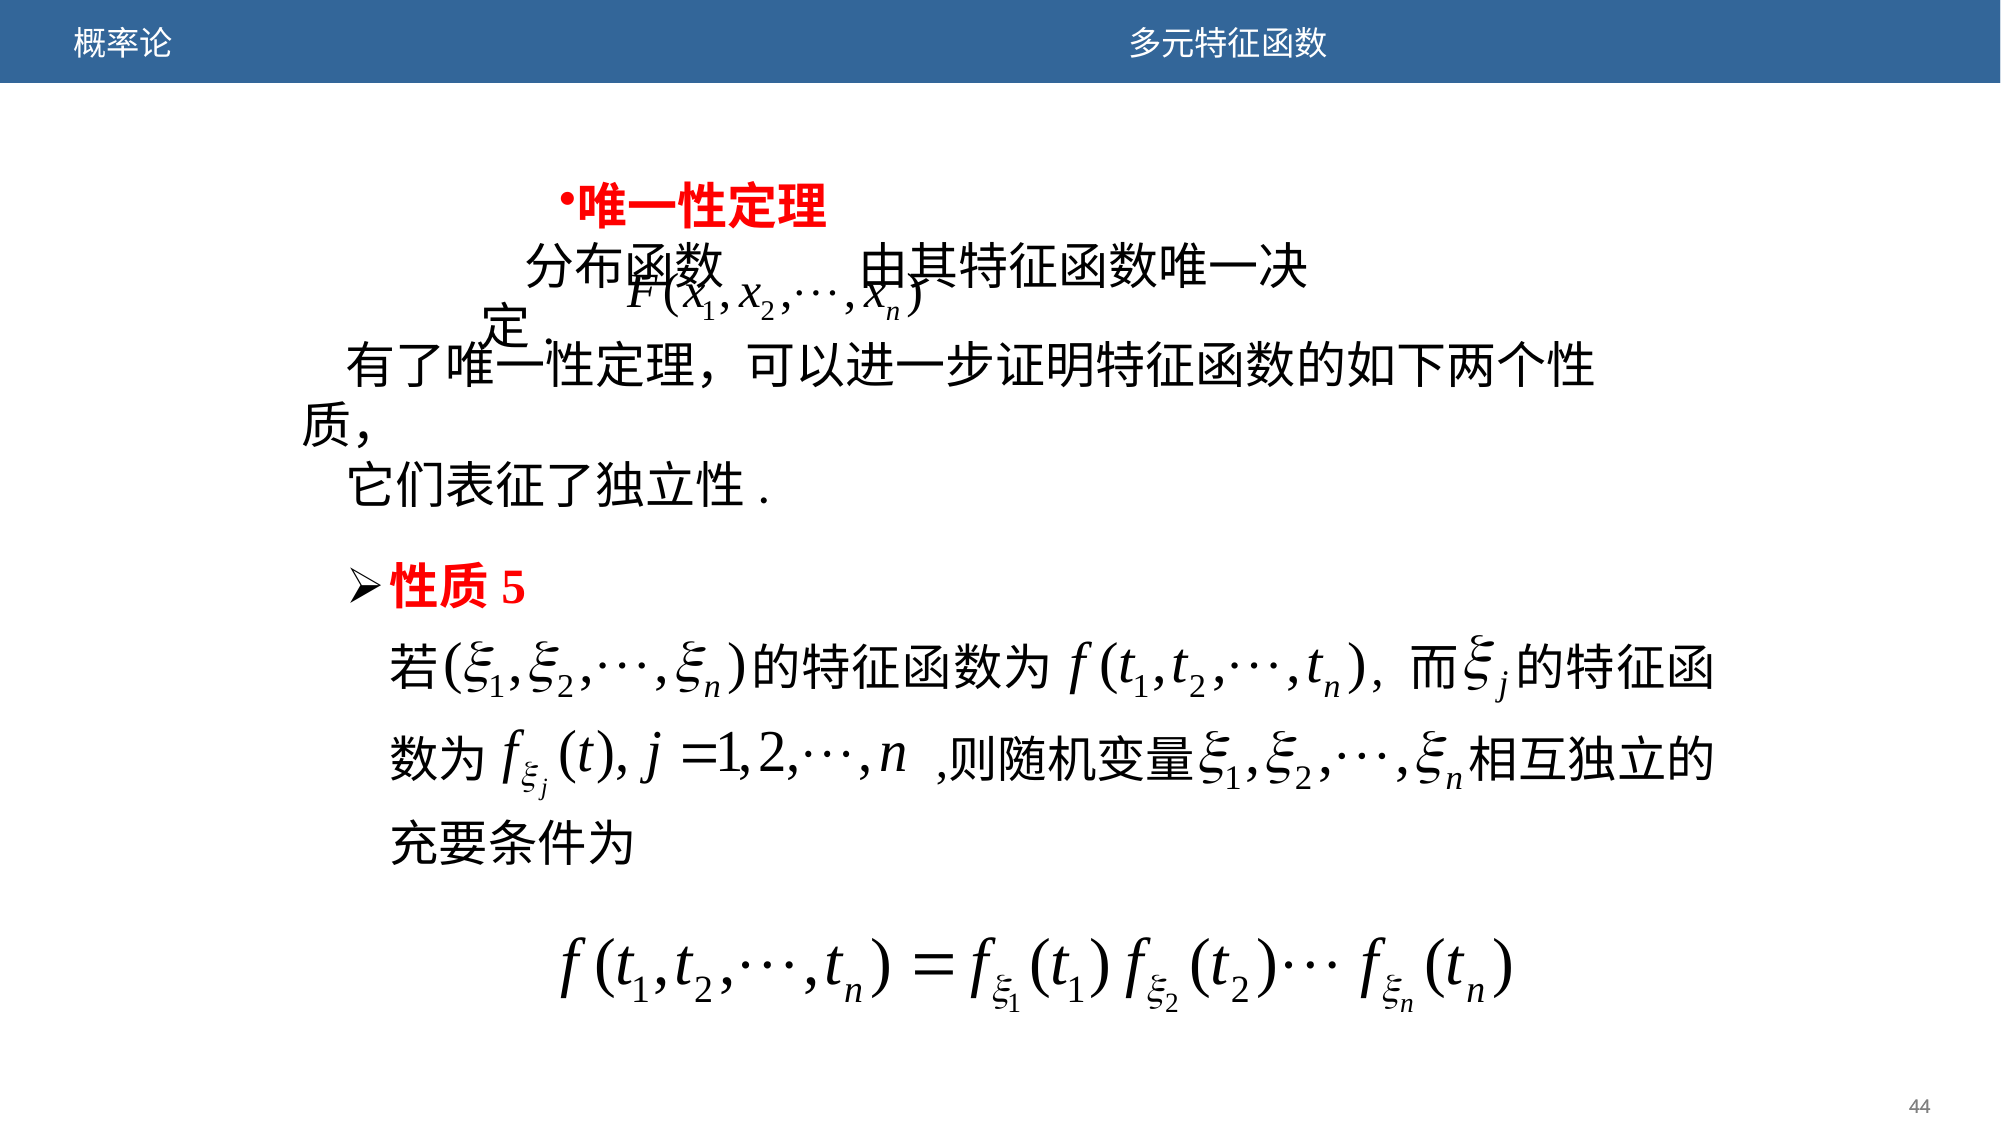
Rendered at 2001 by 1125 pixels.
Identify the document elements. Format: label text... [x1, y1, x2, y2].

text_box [345, 554, 1714, 1083]
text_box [361, 195, 1460, 333]
text_box 有了唯一性定理，可以进一步证明特征函数的如下两个性质， 它们表征了独立性. [286, 355, 1668, 491]
